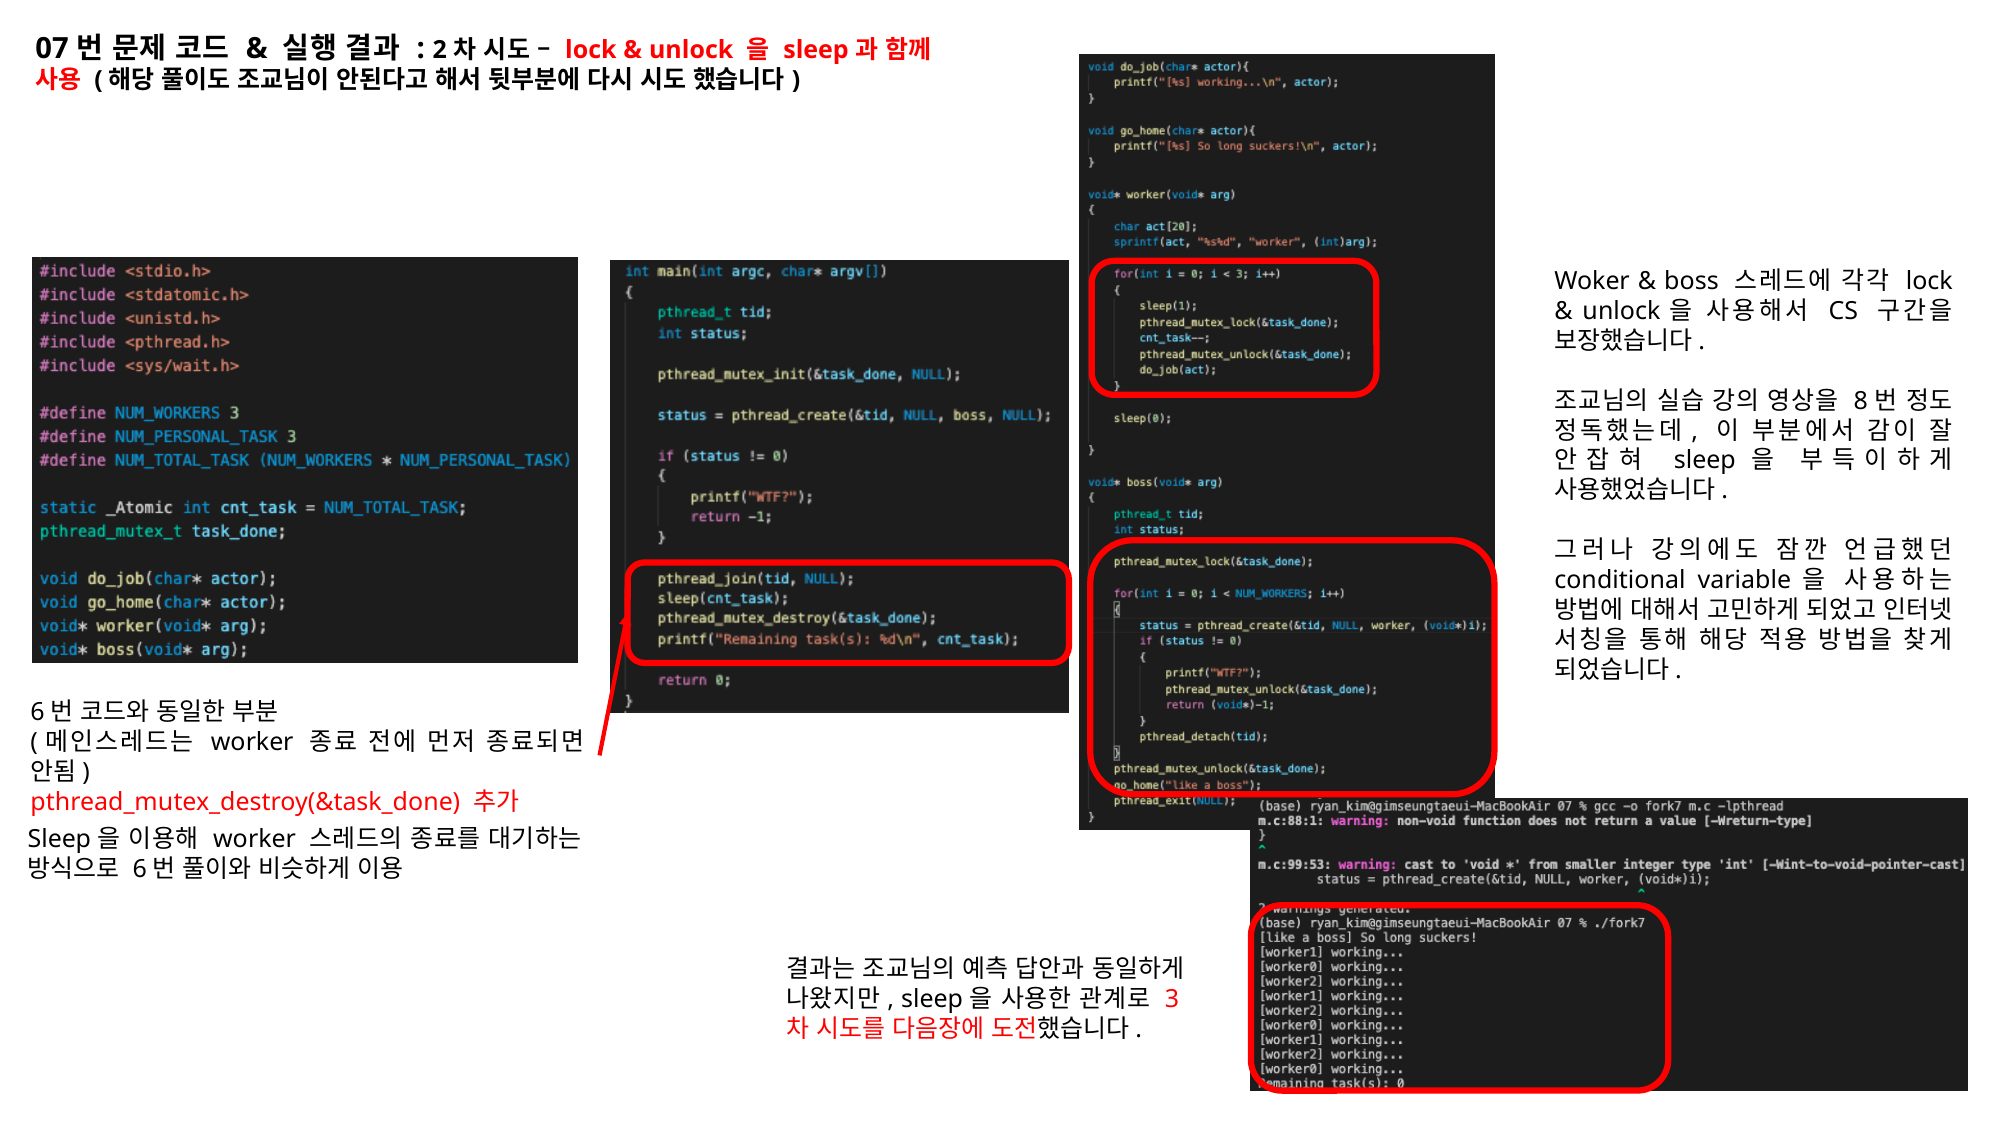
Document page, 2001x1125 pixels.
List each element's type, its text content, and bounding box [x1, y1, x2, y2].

picture [32, 257, 578, 663]
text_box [599, 612, 628, 742]
text_box 결과는 조교님의 예측 답안과 동일하게 나왔지만, sleep을 사용한 관계로 3차 시도를 다음장에 도전했습니다. [771, 944, 1200, 1050]
picture [1079, 54, 1968, 1091]
picture [610, 260, 1069, 713]
text_box Woker & boss 스레드에 각각 lock & unlock을 사용해서 CS 구간을 보장했습니다. 조교님의 실습 강의 영상을 8번 정도 정독했는데, 이 부분에서 감이 잘 안잡혀 sleep을 부득이하게 사용했었습니다. 그러나 강의에도 잠깐 언급했던 conditional variable을 사용하는 방법에 대해서 고민하게 되었고 인터넷 서칭을 통해 해당 적용 방법을 찾게 되었습니다. [1539, 257, 1968, 691]
text_box 07번 문제 코드 & 실행 결과 : 2차 시도 – lock & unlock 을 sleep과 함께 사용 (해당 풀이도 조교님이 안된다고 해서 뒷부분에 다시 시도 했습니다) [20, 21, 947, 102]
text_box 6번 코드와 동일한 부분 (메인스레드는 worker 종료 전에 먼저 종료되면 안됨) pthread_mutex_destroy(&task_done) 추가 [15, 688, 600, 823]
text_box Sleep을 이용해 worker 스레드의 종료를 대기하는 방식으로 6번 풀이와 비슷하게 이용 [12, 814, 597, 890]
